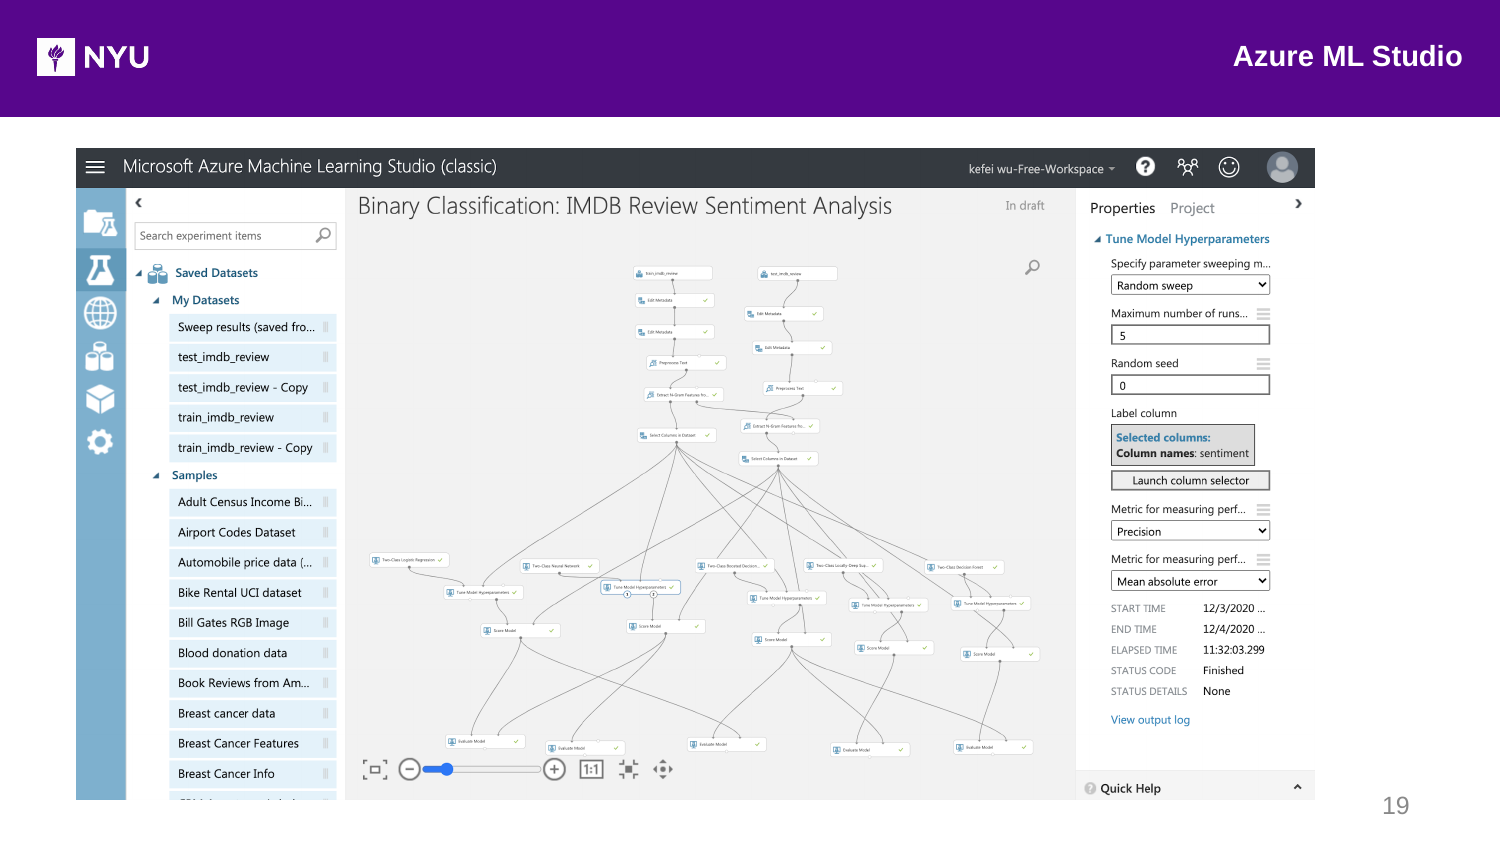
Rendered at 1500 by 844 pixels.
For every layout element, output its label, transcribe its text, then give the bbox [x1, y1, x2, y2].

list Azure ML Studio [1013, 37, 1463, 82]
slide_number ‹#› [1074, 782, 1425, 828]
picture [76, 148, 1315, 800]
picture [37, 38, 149, 76]
